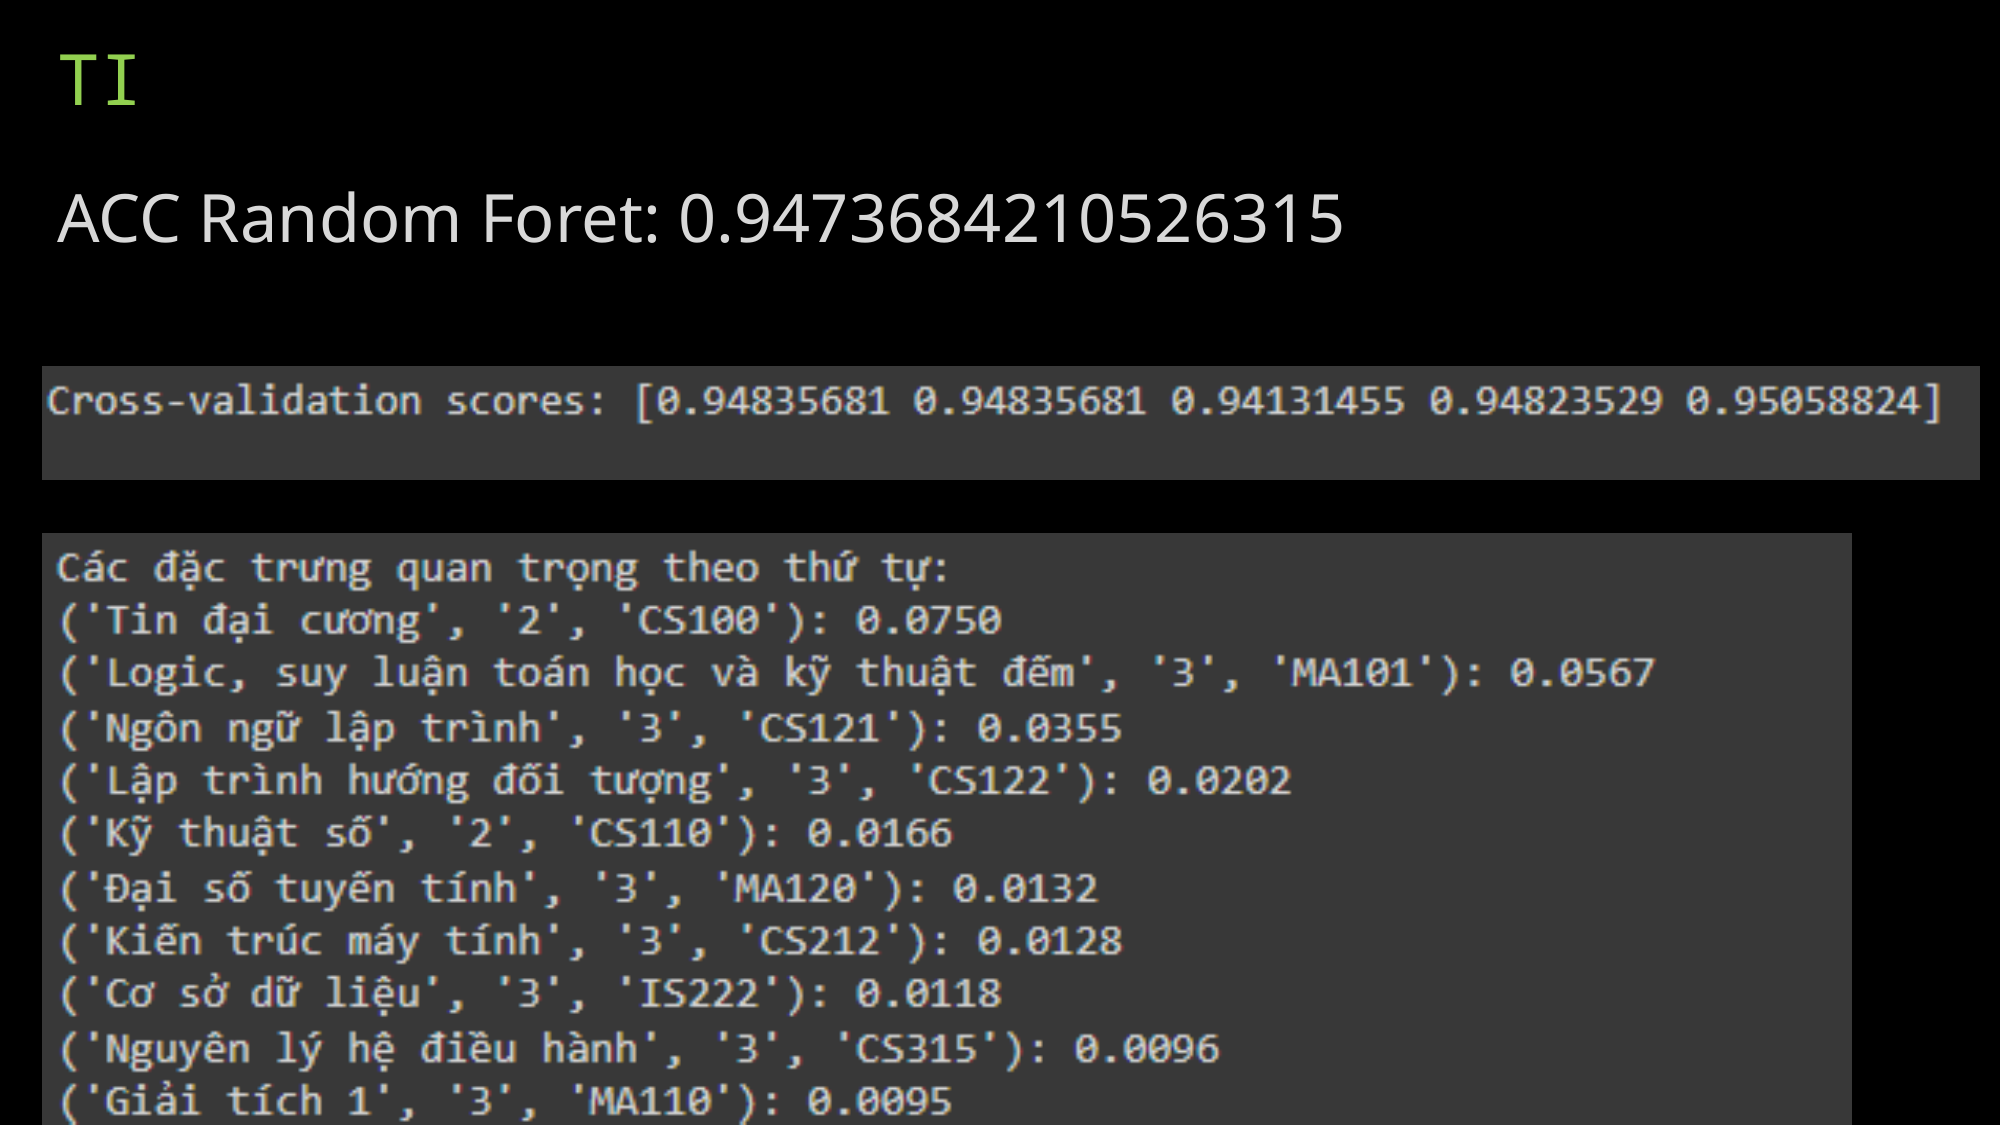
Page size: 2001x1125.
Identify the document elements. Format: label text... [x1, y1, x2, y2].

title TI [42, 23, 165, 128]
picture [42, 366, 1980, 480]
picture [42, 533, 1852, 1125]
text_box ACC Random Foret: 0.9473684210526315 [42, 128, 1686, 352]
